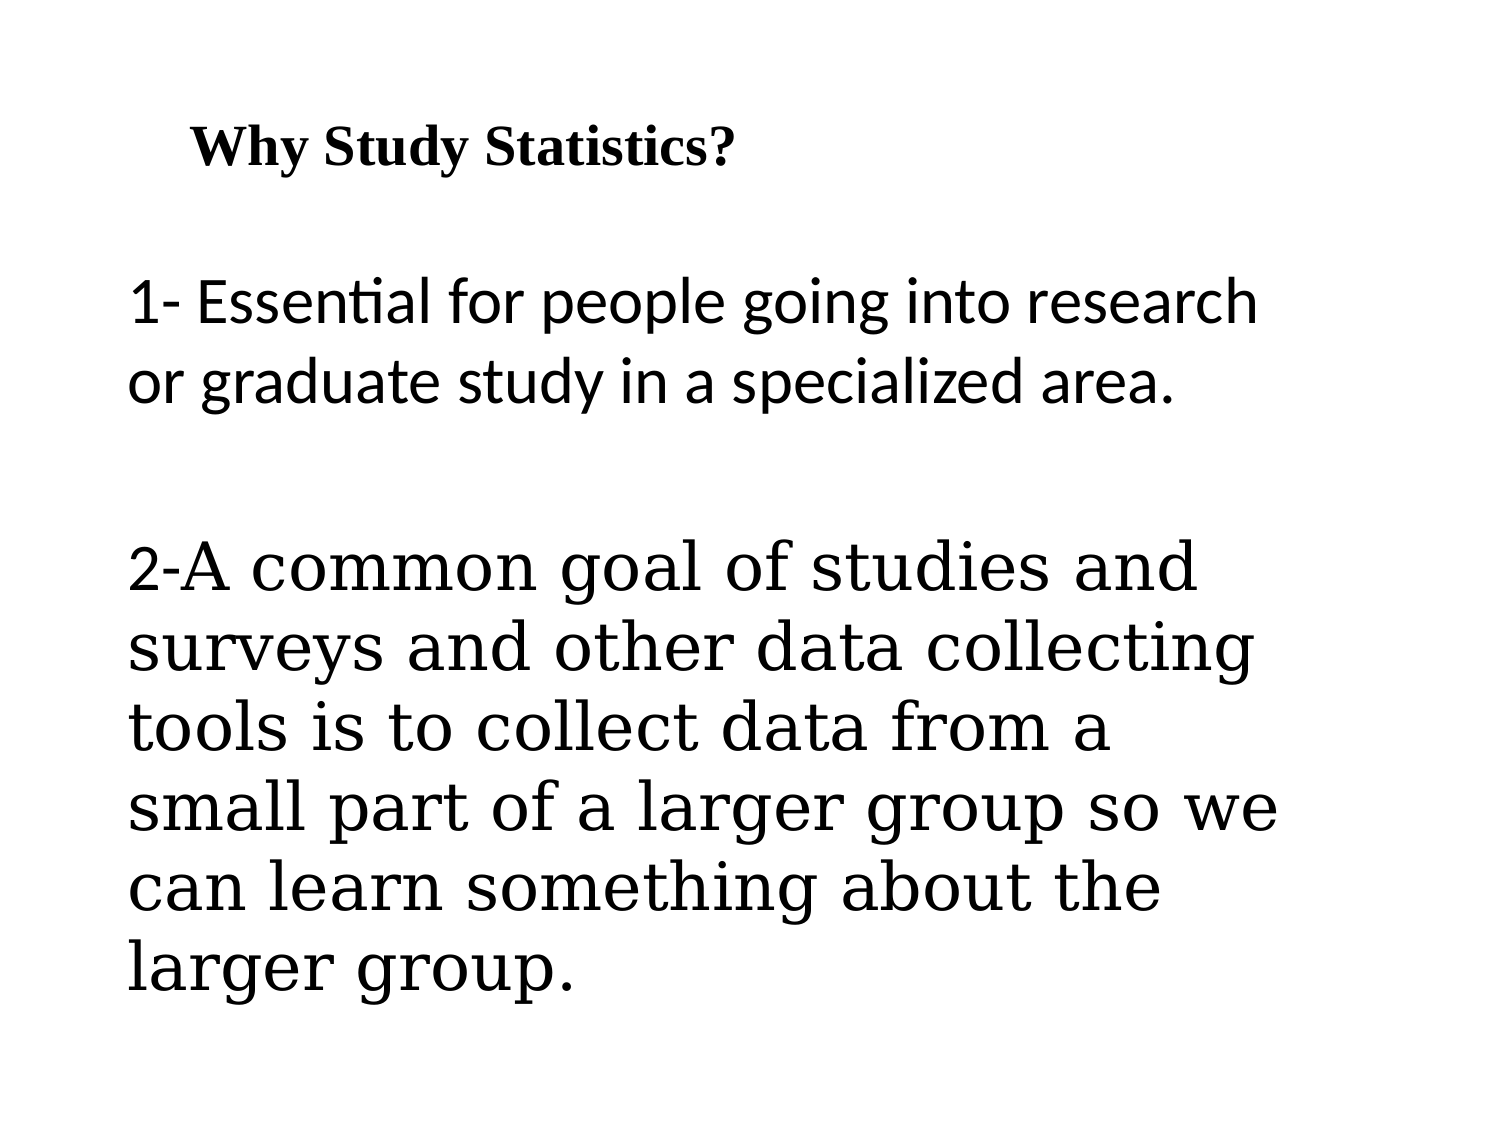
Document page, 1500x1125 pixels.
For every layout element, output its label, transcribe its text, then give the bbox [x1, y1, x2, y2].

text_box Why Study Statistics? [174, 99, 763, 185]
list 1- Essential for people going into research or graduate study in a specialized area. 2-A common goal of studies and surveys and other data collecting tools is to collect data from a small part of a larger group so we can learn something about the larger group. [112, 249, 1313, 975]
